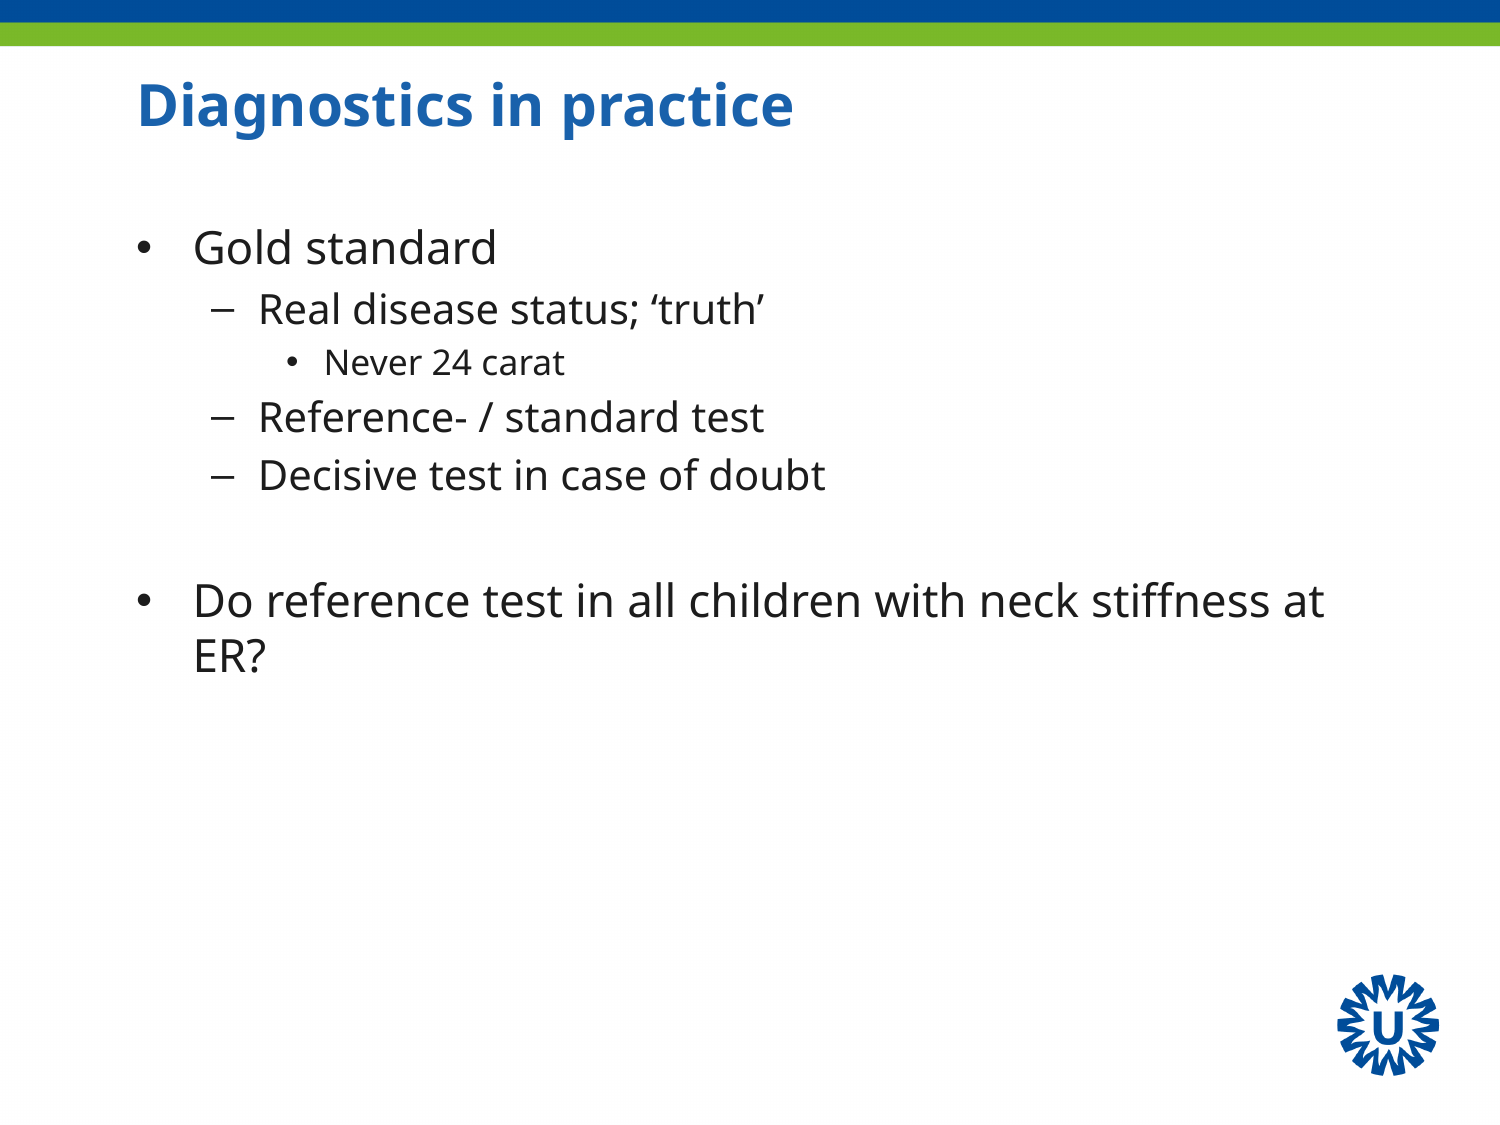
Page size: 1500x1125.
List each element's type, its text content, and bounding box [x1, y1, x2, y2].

picture [0, 0, 1500, 1125]
title Diagnostics in practice [121, 60, 1359, 195]
list Gold standard Real disease status; ‘truth’ Never 24 carat Reference- / standard test Decisive test in case of doubt Do reference test in all children with neck stiffness at ER? [121, 211, 1359, 907]
